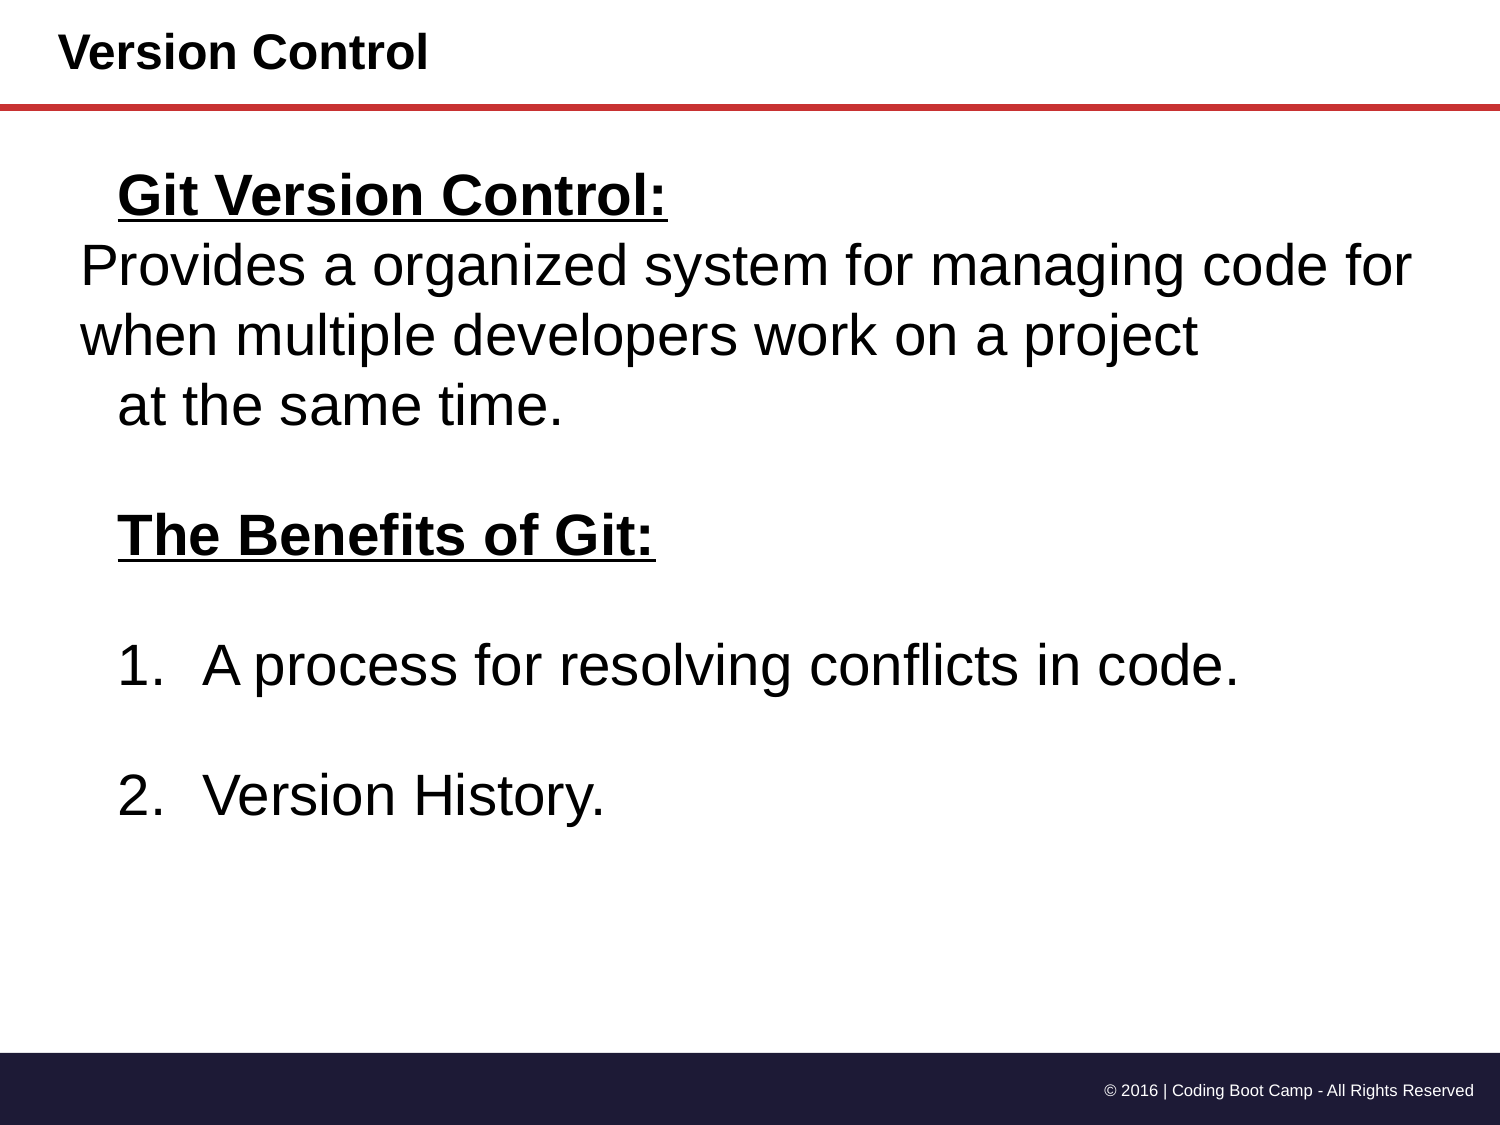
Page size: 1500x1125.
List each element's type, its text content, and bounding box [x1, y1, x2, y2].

title Version Control [49, 0, 948, 108]
text_box Git Version Control: Provides a organized system for managing code for when multiple developers work on a project at the same time. The Benefits of Git: A process for resolving conflicts in code. Version History. [72, 149, 1423, 1015]
